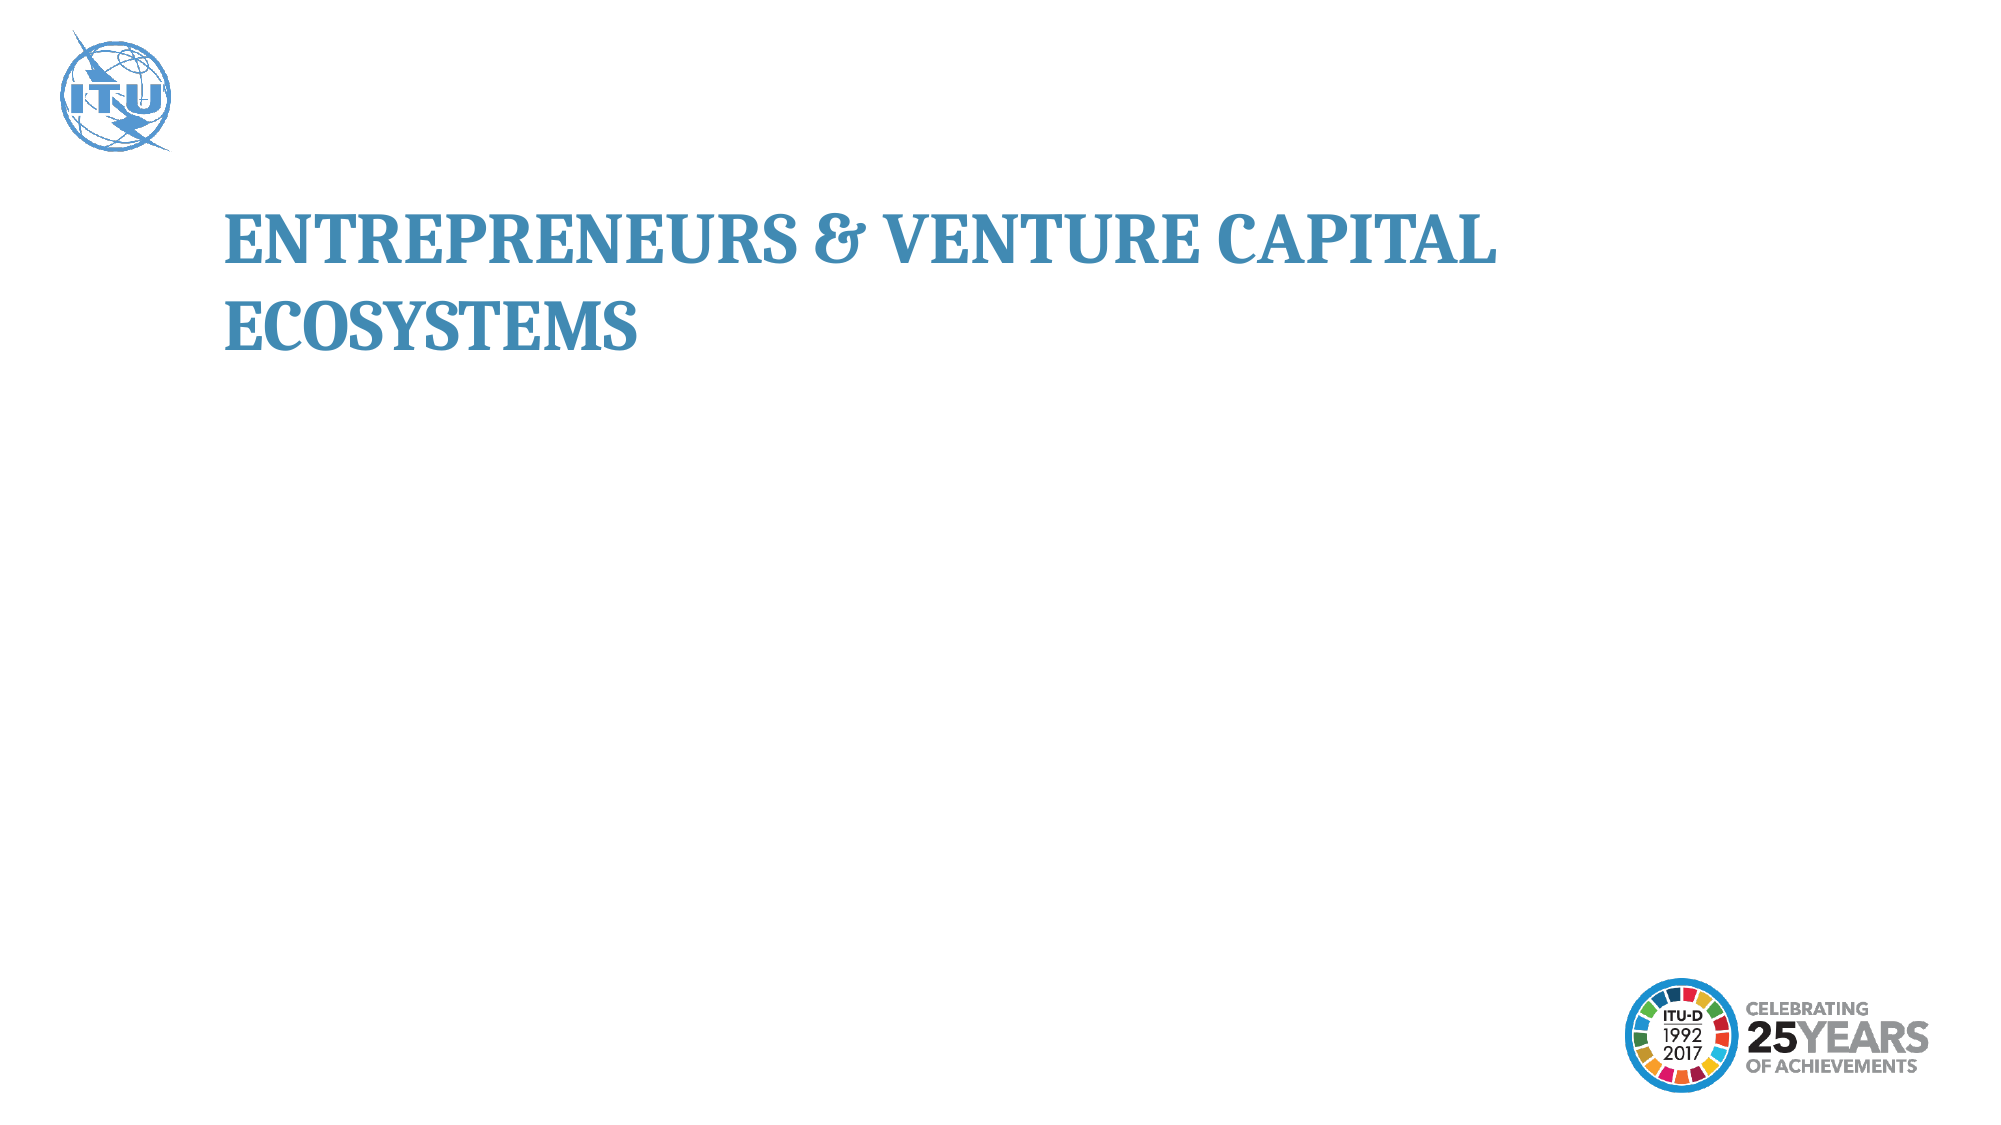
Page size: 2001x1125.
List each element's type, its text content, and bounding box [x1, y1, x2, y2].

picture [1623, 977, 1930, 1093]
text_box ENTREPRENEURS & VENTURE CAPITAL ECOSYSTEMS [208, 182, 1718, 373]
picture [57, 26, 177, 156]
